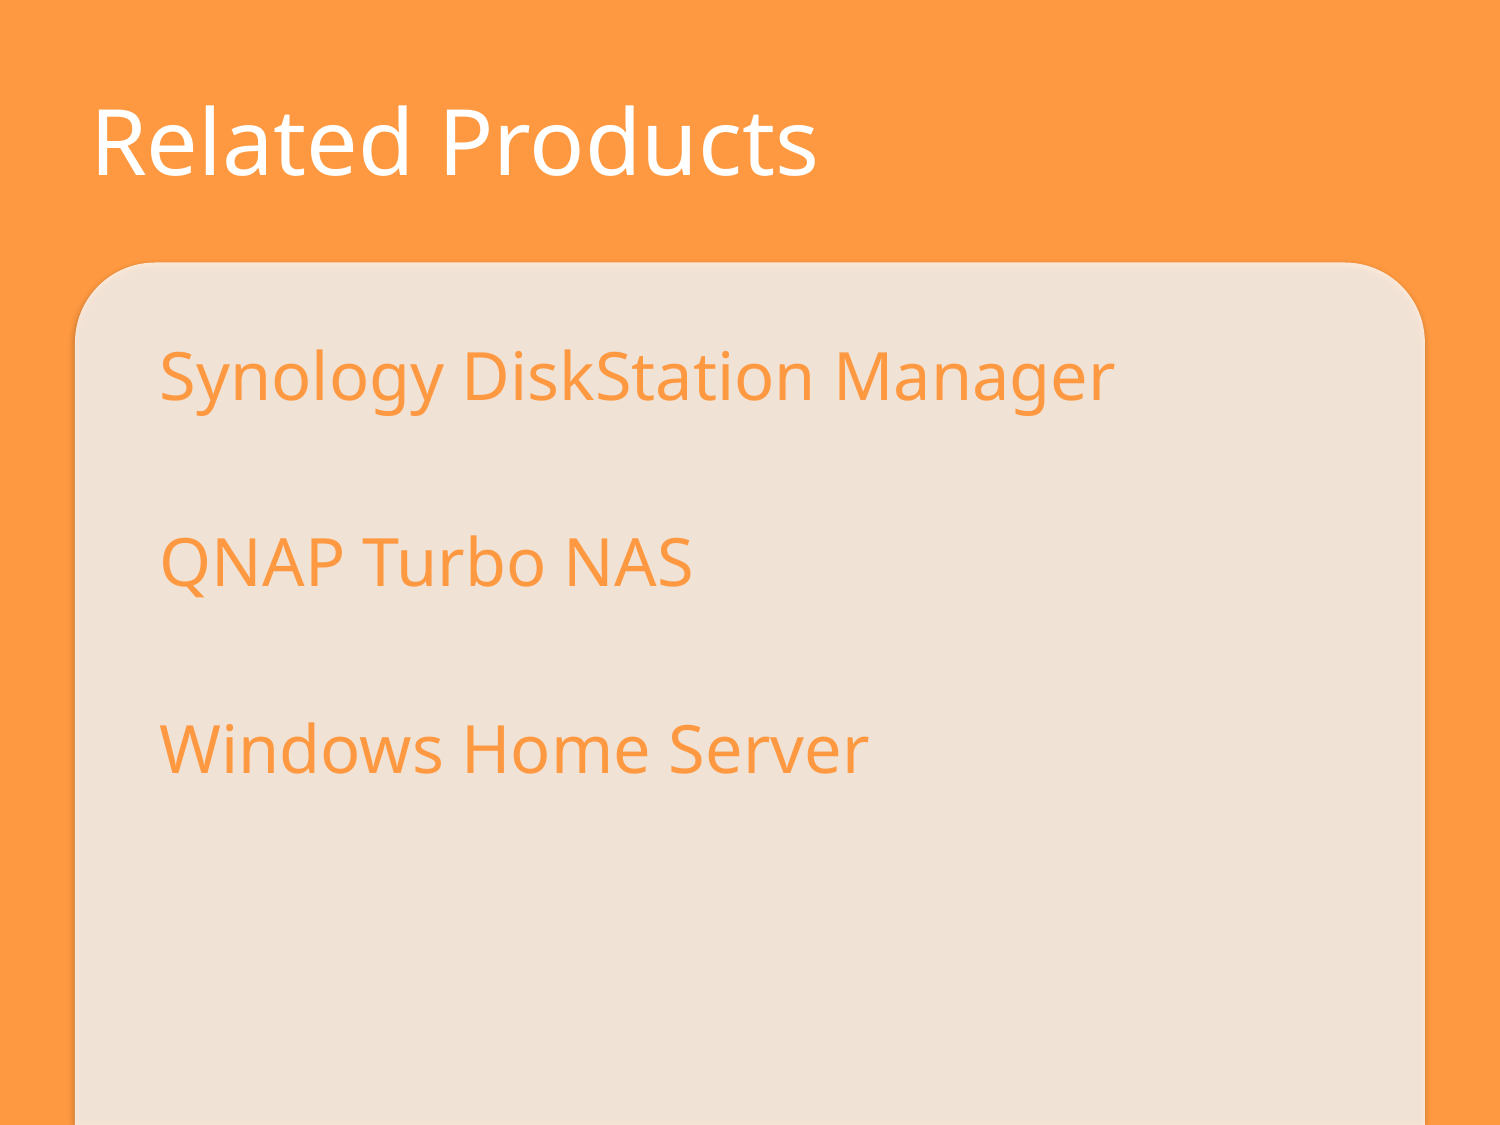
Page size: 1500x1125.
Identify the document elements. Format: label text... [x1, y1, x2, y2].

title Related Products [75, 45, 1425, 233]
text_box [74, 261, 1426, 1125]
list Synology DiskStation Manager QNAP Turbo NAS Windows Home Server [144, 325, 1425, 1005]
